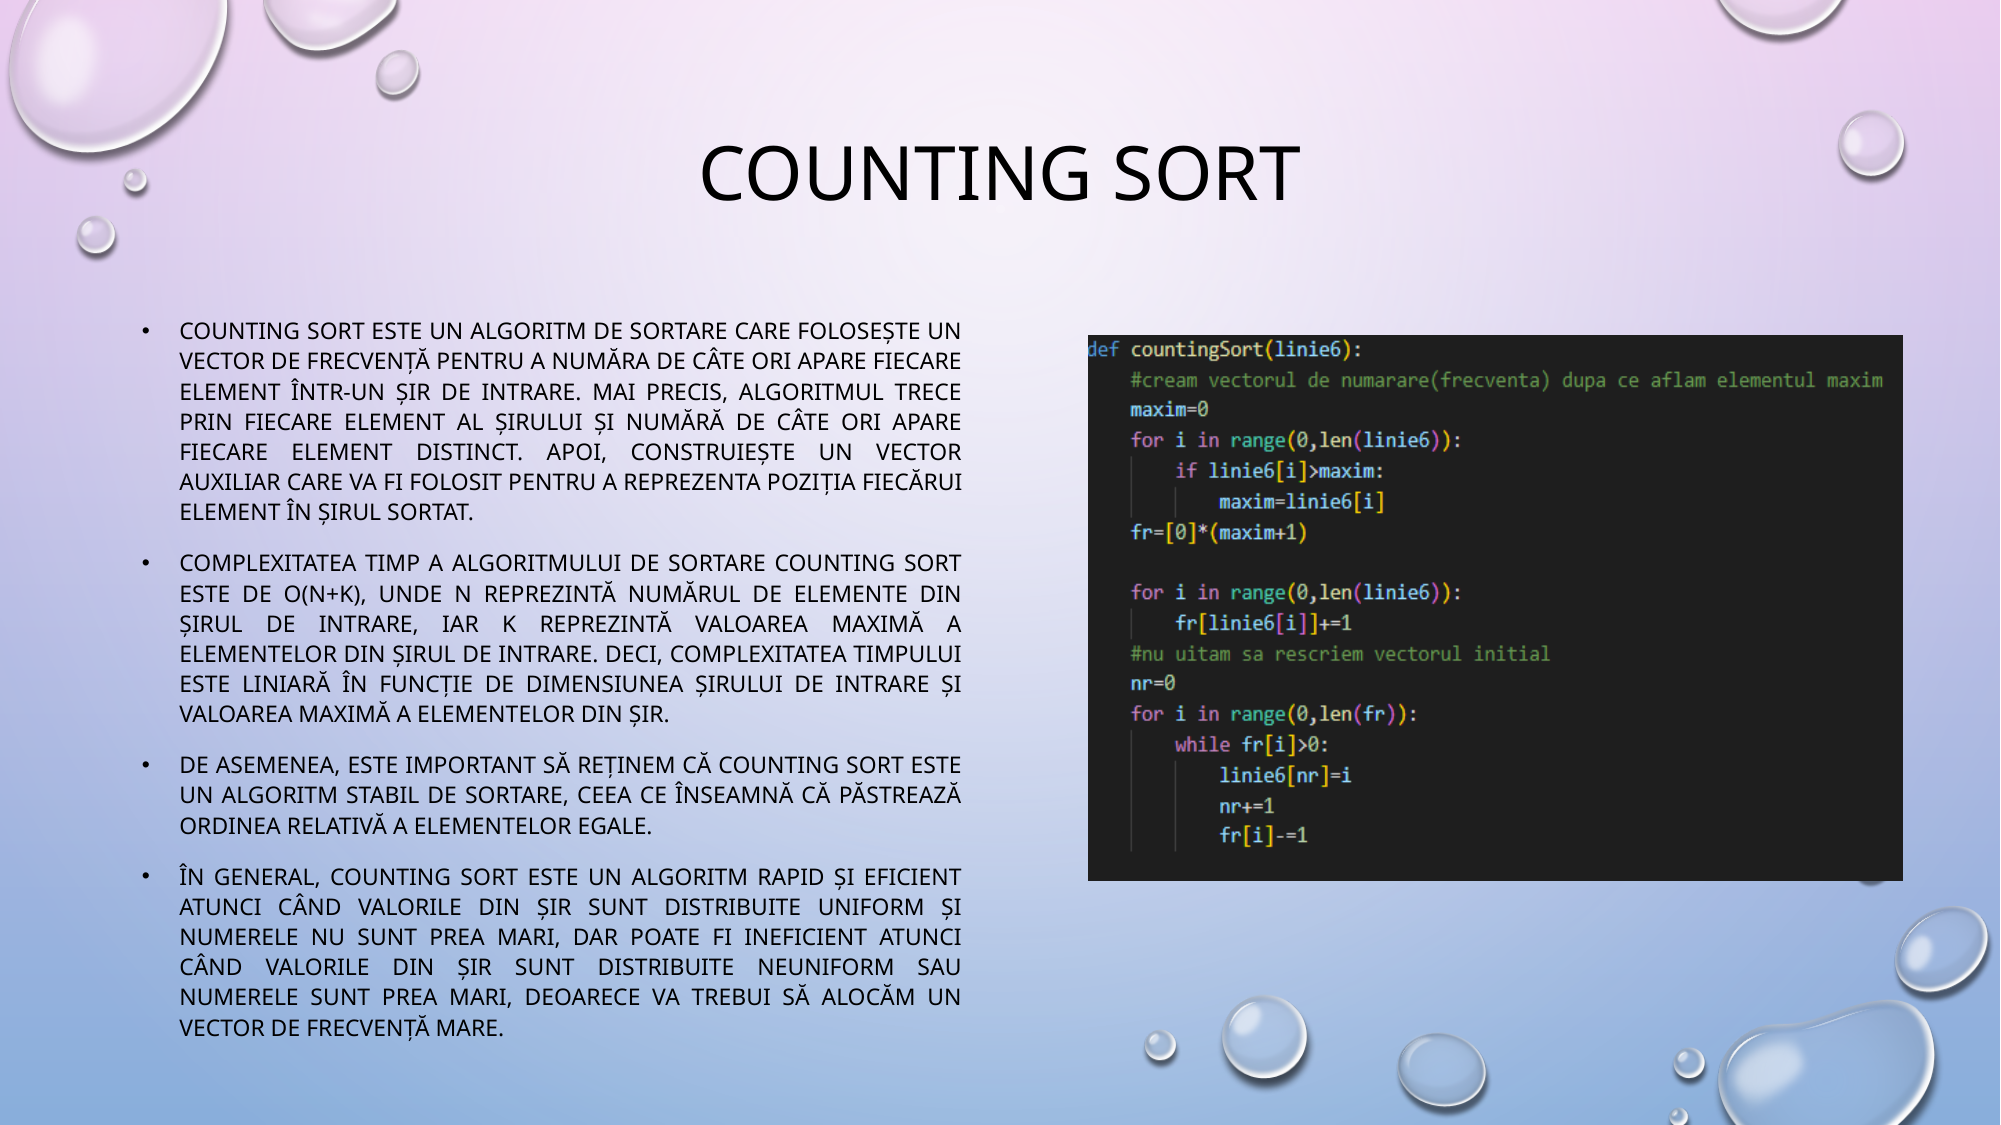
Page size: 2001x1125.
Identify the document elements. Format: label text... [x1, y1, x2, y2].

picture [0, 0, 2000, 1125]
title Counting Sort [149, 45, 1851, 307]
text_box Counting sort este un algoritm de sortare care folosește un vector de frecvență pentru a număra de câte ori apare fiecare element într-un șir de intrare. Mai precis, algoritmul trece prin fiecare element al șirului și numără de câte ori apare fiecare element distinct. Apoi, construiește un vector auxiliar care va fi folosit pentru a reprezenta poziția fiecărui element în șirul sortat. Complexitatea timp a algoritmului de sortare Counting Sort este de O(n+k), unde n reprezintă numărul de elemente din șirul de intrare, iar k reprezintă valoarea maximă a elementelor din șirul de intrare. Deci, complexitatea timpului este liniară în funcție de dimensiunea șirului de intrare și valoarea maximă a elementelor din șir. De asemenea, este important să reținem că Counting Sort este un algoritm stabil de sortare, ceea ce înseamnă că păstrează ordinea relativă a elementelor egale. În general, Counting Sort este un algoritm rapid și eficient atunci când valorile din șir sunt distribuite uniform și numerele nu sunt prea mari, dar poate fi ineficient atunci când valorile din șir sunt distribuite neuniform sau numerele sunt prea mari, deoarece va trebui să alocăm un vector de frecvență mare. [127, 306, 978, 1093]
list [1088, 335, 1904, 881]
